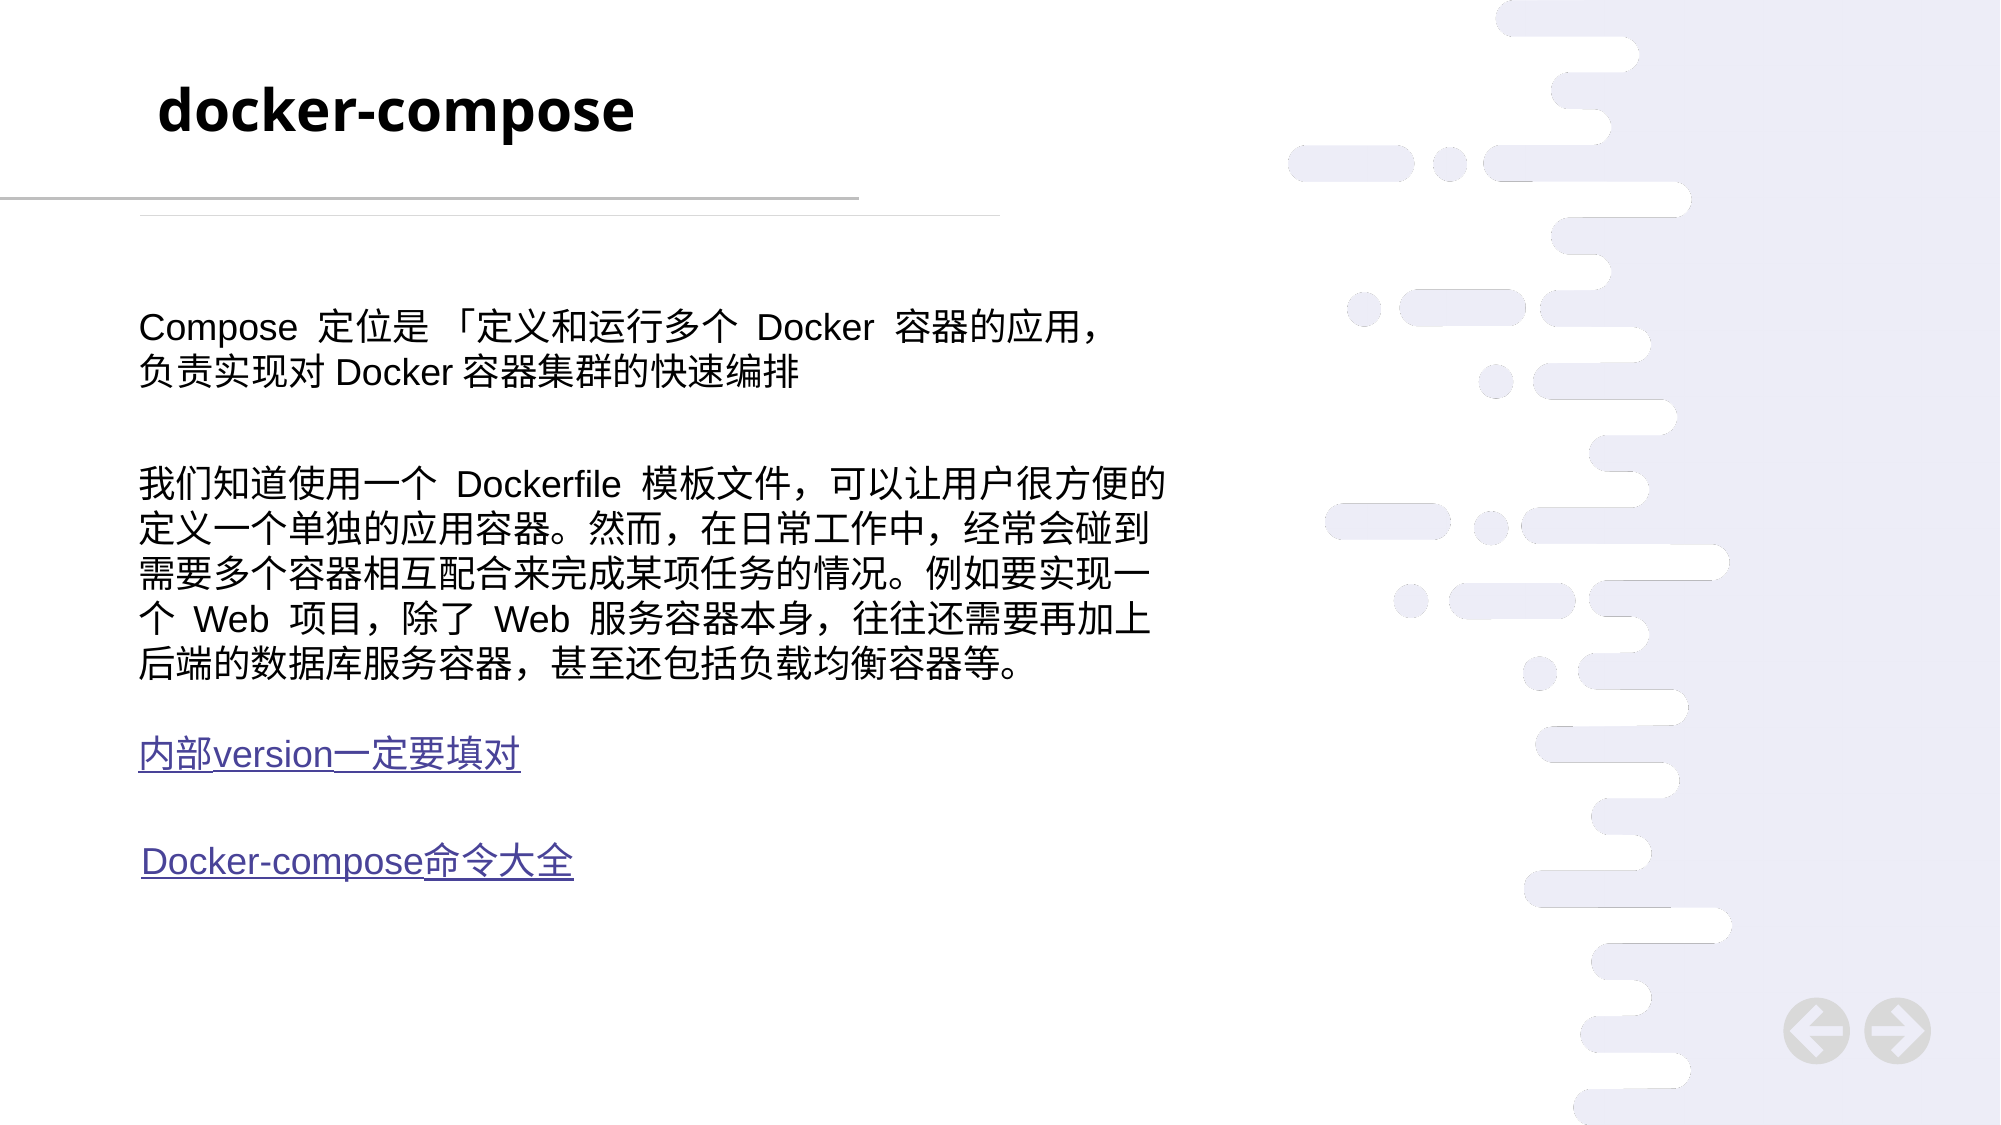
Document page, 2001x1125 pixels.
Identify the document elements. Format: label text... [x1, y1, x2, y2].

text_box Compose 定位是 「定义和运行多个 Docker 容器的应用，负责实现对Docker容器集群的快速编排 [123, 295, 1158, 445]
text_box docker-compose [143, 65, 700, 151]
text_box Docker-compose命令大全 [126, 829, 589, 899]
text_box 我们知道使用一个 Dockerfile 模板文件，可以让用户很方便的定义一个单独的应用容器。然而，在日常工作中，经常会碰到需要多个容器相互配合来完成某项任务的情况。例如要实现一个 Web 项目，除了 Web 服务容器本身，往往还需要再加上后端的数据库服务容器，甚至还包括负载均衡容器等。 内部version一定要填对 [123, 452, 1199, 792]
picture [1288, 0, 2000, 1125]
